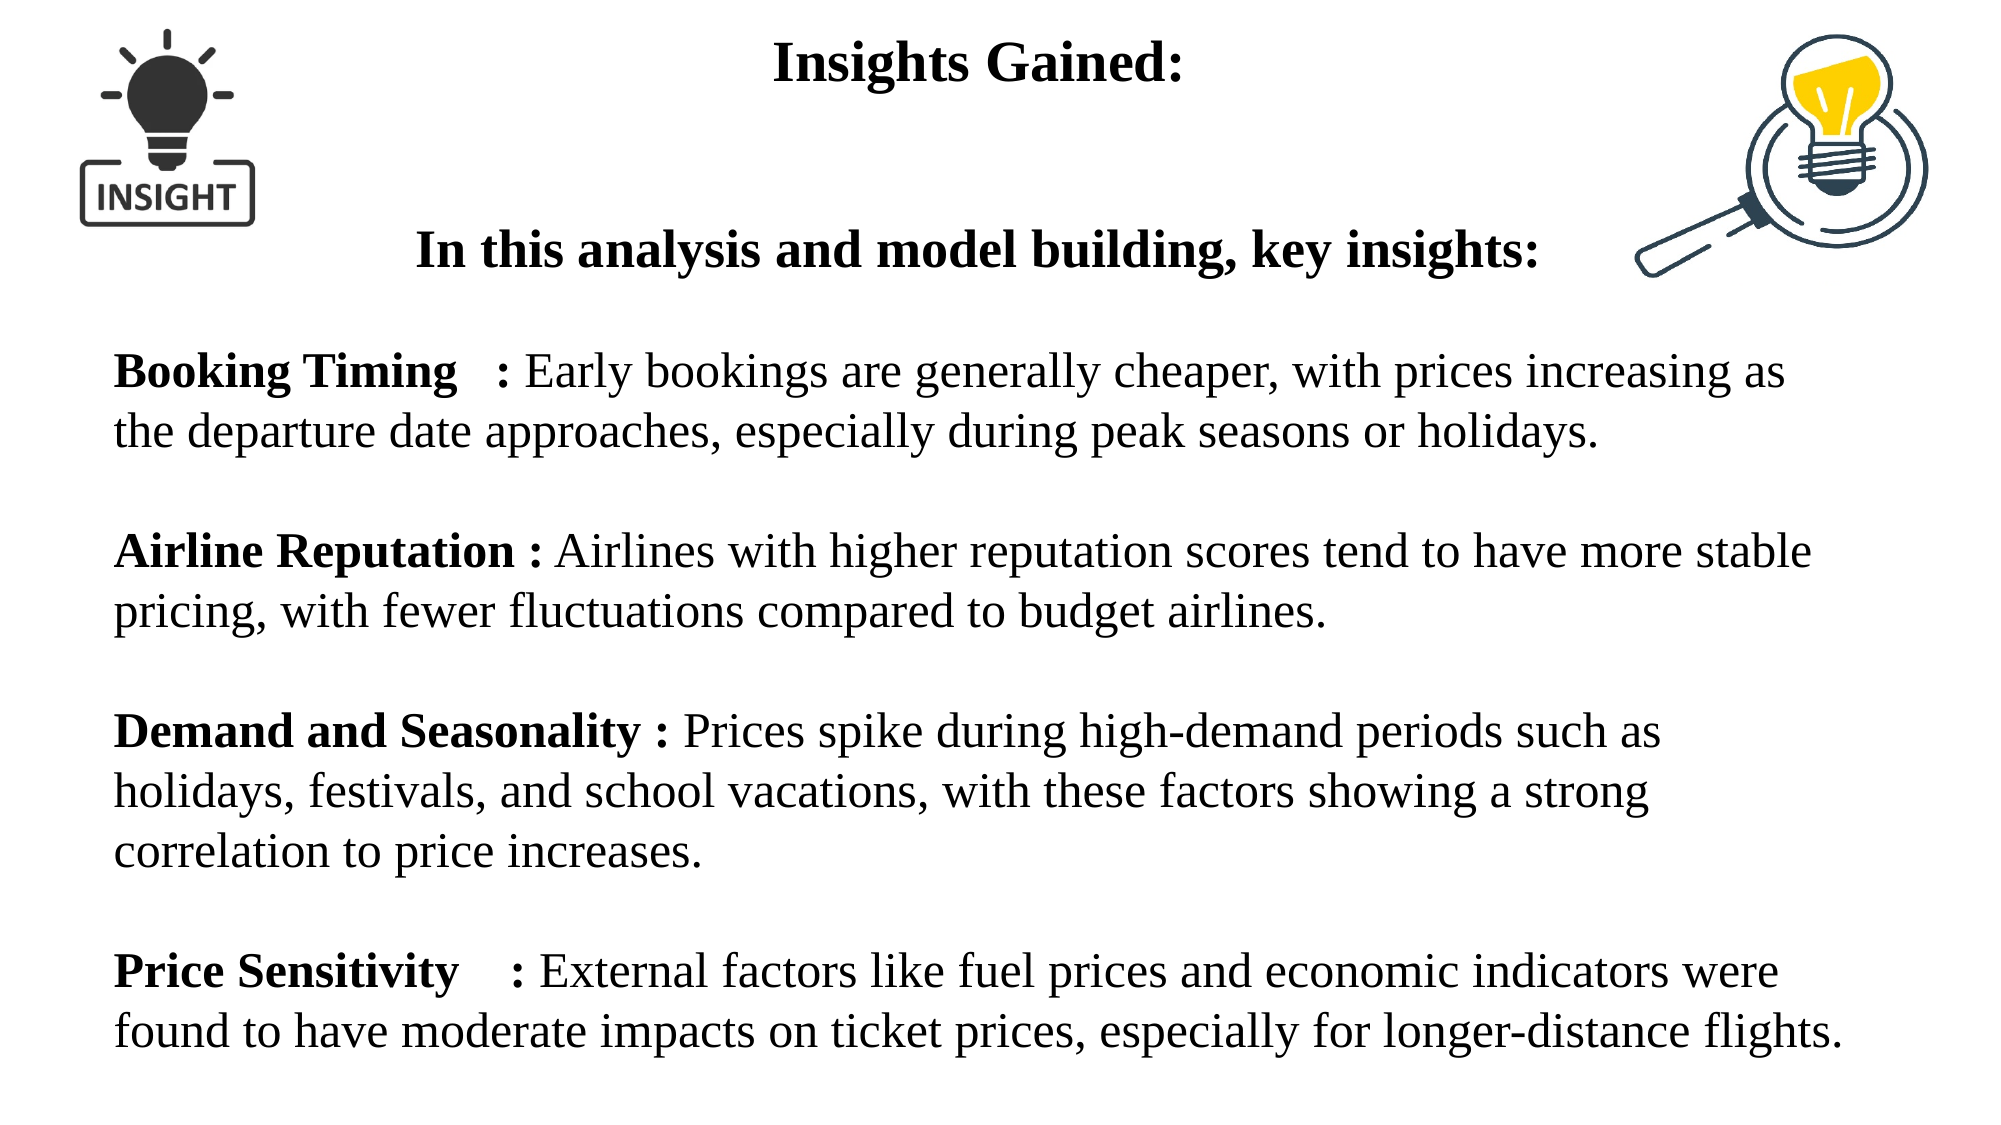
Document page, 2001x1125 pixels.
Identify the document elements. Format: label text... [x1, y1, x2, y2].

picture [65, 15, 268, 236]
text_box Insights Gained: In this analysis and model building, key insights: Booking Timing : Early bookings are generally cheaper, with prices increasing as the departure date approaches, especially during peak seasons or holidays. Airline Reputation : Airlines with higher reputation scores tend to have more stable pricing, with fewer fluctuations compared to budget airlines. Demand and Seasonality : Prices spike during high-demand periods such as holidays, festivals, and school vacations, with these factors showing a strong correlation to price increases. Price Sensitivity : External factors like fuel prices and economic indicators were found to have moderate impacts on ticket prices, especially for longer-distance flights. [98, 15, 1860, 1125]
picture [1627, 26, 1954, 286]
